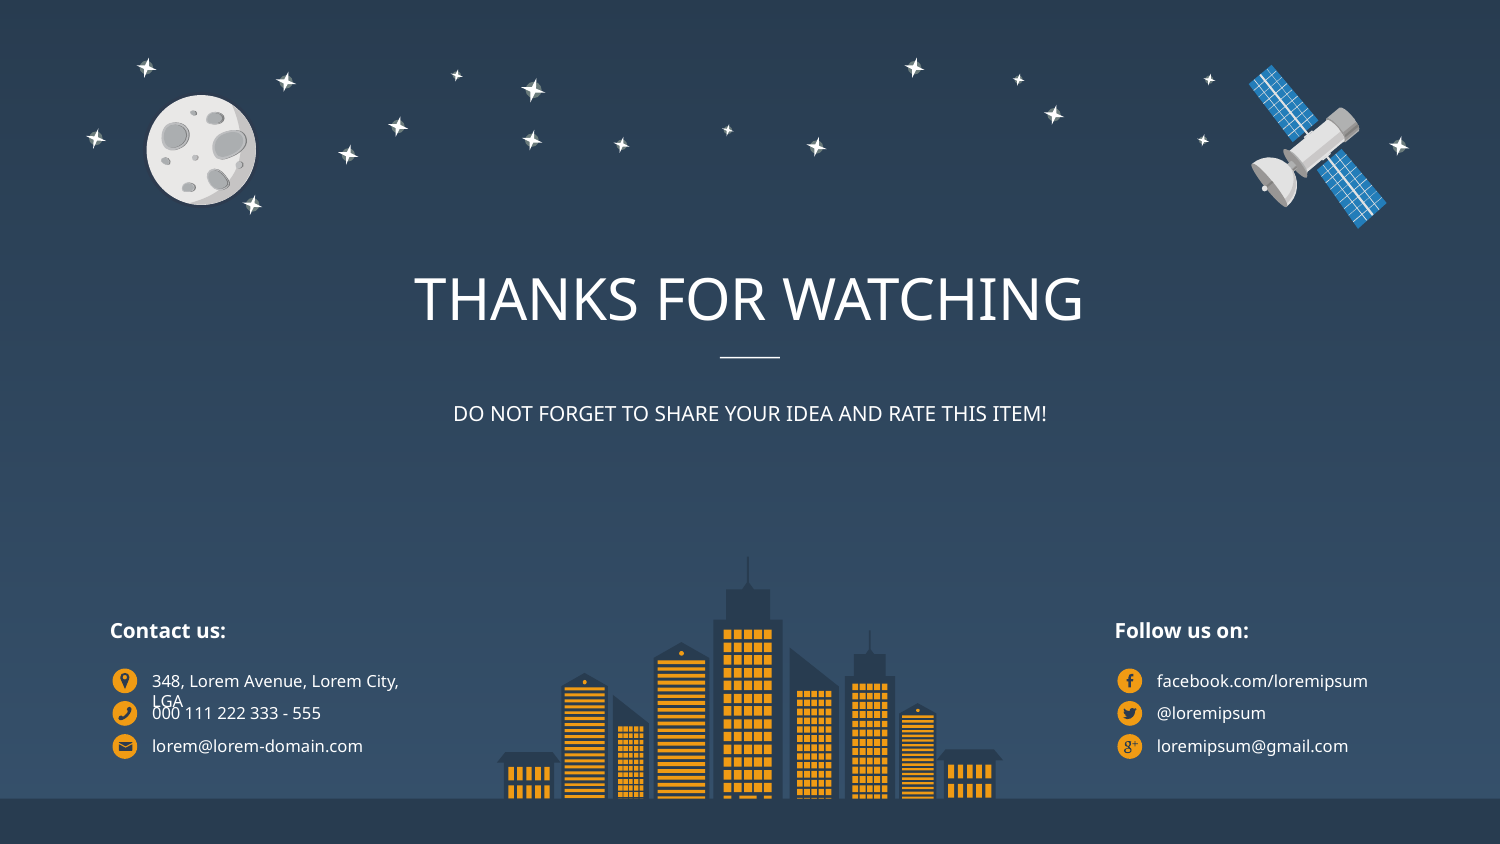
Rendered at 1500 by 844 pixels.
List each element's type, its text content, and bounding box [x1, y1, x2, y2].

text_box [142, 91, 271, 216]
text_box THANKS FOR WATCHING [362, 261, 1138, 333]
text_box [496, 556, 1004, 826]
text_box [109, 617, 423, 760]
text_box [1114, 617, 1428, 760]
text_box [85, 57, 1410, 216]
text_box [1248, 64, 1387, 230]
text_box [0, 798, 1500, 844]
text_box DO NOT FORGET TO SHARE YOUR IDEA AND RATE THIS ITEM! [362, 400, 1138, 426]
